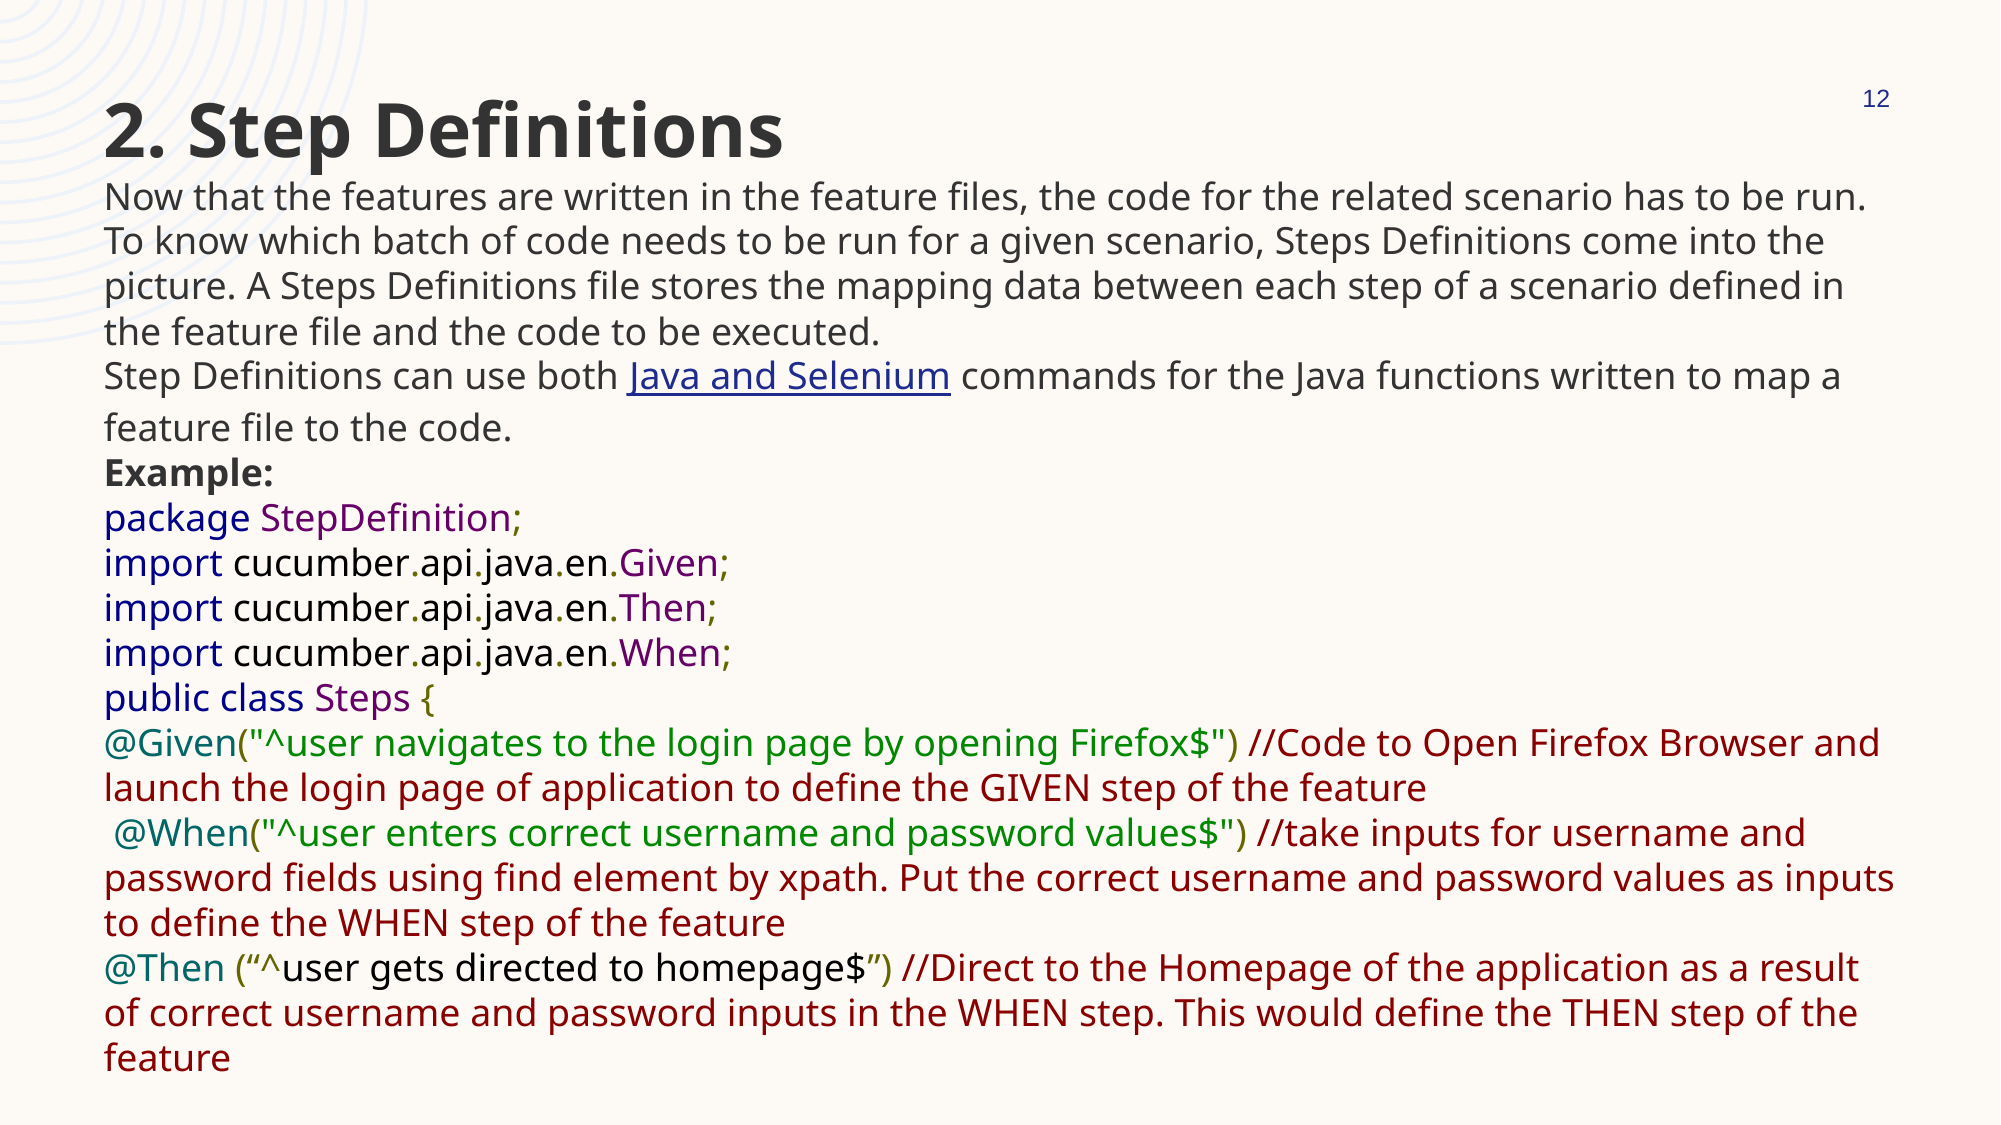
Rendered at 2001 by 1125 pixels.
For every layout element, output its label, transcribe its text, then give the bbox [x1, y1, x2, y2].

slide_number 12 [1795, 75, 1958, 120]
list 2. Step Definitions Now that the features are written in the feature files, the code for the related scenario has to be run. To know which batch of code needs to be run for a given scenario, Steps Definitions come into the picture. A Steps Definitions file stores the mapping data between each step of a scenario defined in the feature file and the code to be executed. Step Definitions can use both Java and Selenium commands for the Java functions written to map a feature file to the code. Example: package StepDefinition; import cucumber.api.java.en.Given; import cucumber.api.java.en.Then; import cucumber.api.java.en.When; public class Steps { @Given("^user navigates to the login page by opening Firefox$") //Code to Open Firefox Browser and launch the login page of application to define the GIVEN step of the feature @When("^user enters correct username and password values$") //take inputs for username and password fields using find element by xpath. Put the correct username and password values as inputs to define the WHEN step of the feature @Then (“^user gets directed to homepage$”) //Direct to the Homepage of the application as a result of correct username and password inputs in the WHEN step. This would define the THEN step of the feature [88, 75, 1913, 1073]
